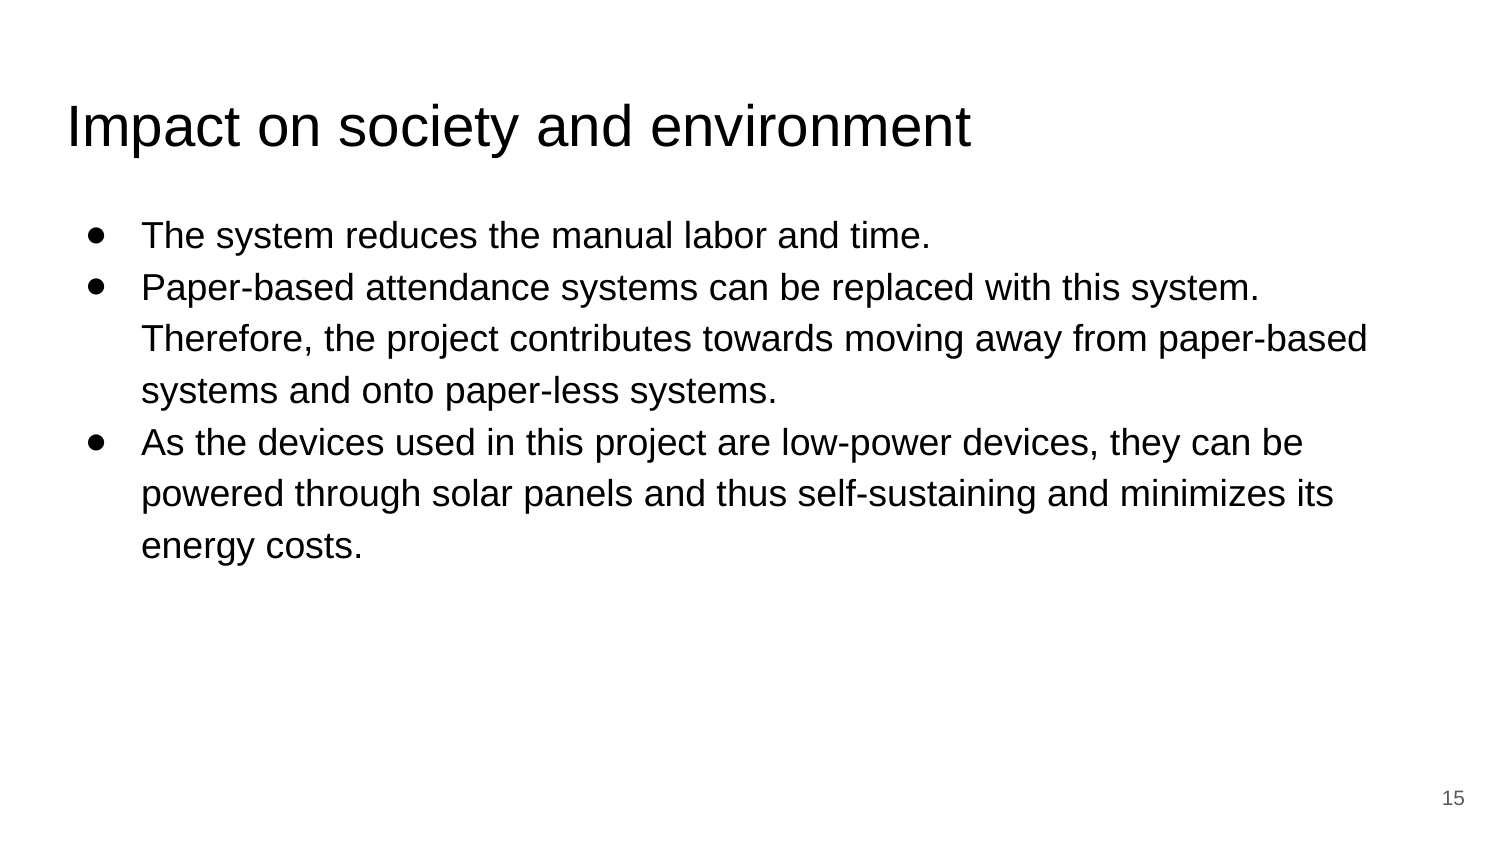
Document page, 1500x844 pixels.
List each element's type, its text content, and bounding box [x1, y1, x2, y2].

list The system reduces the manual labor and time. Paper-based attendance systems can be replaced with this system. Therefore, the project contributes towards moving away from paper-based systems and onto paper-less systems. As the devices used in this project are low-power devices, they can be powered through solar panels and thus self-sustaining and minimizes its energy costs. [51, 189, 1449, 750]
title Impact on society and environment [51, 72, 1449, 167]
slide_number 15 [1389, 764, 1480, 830]
